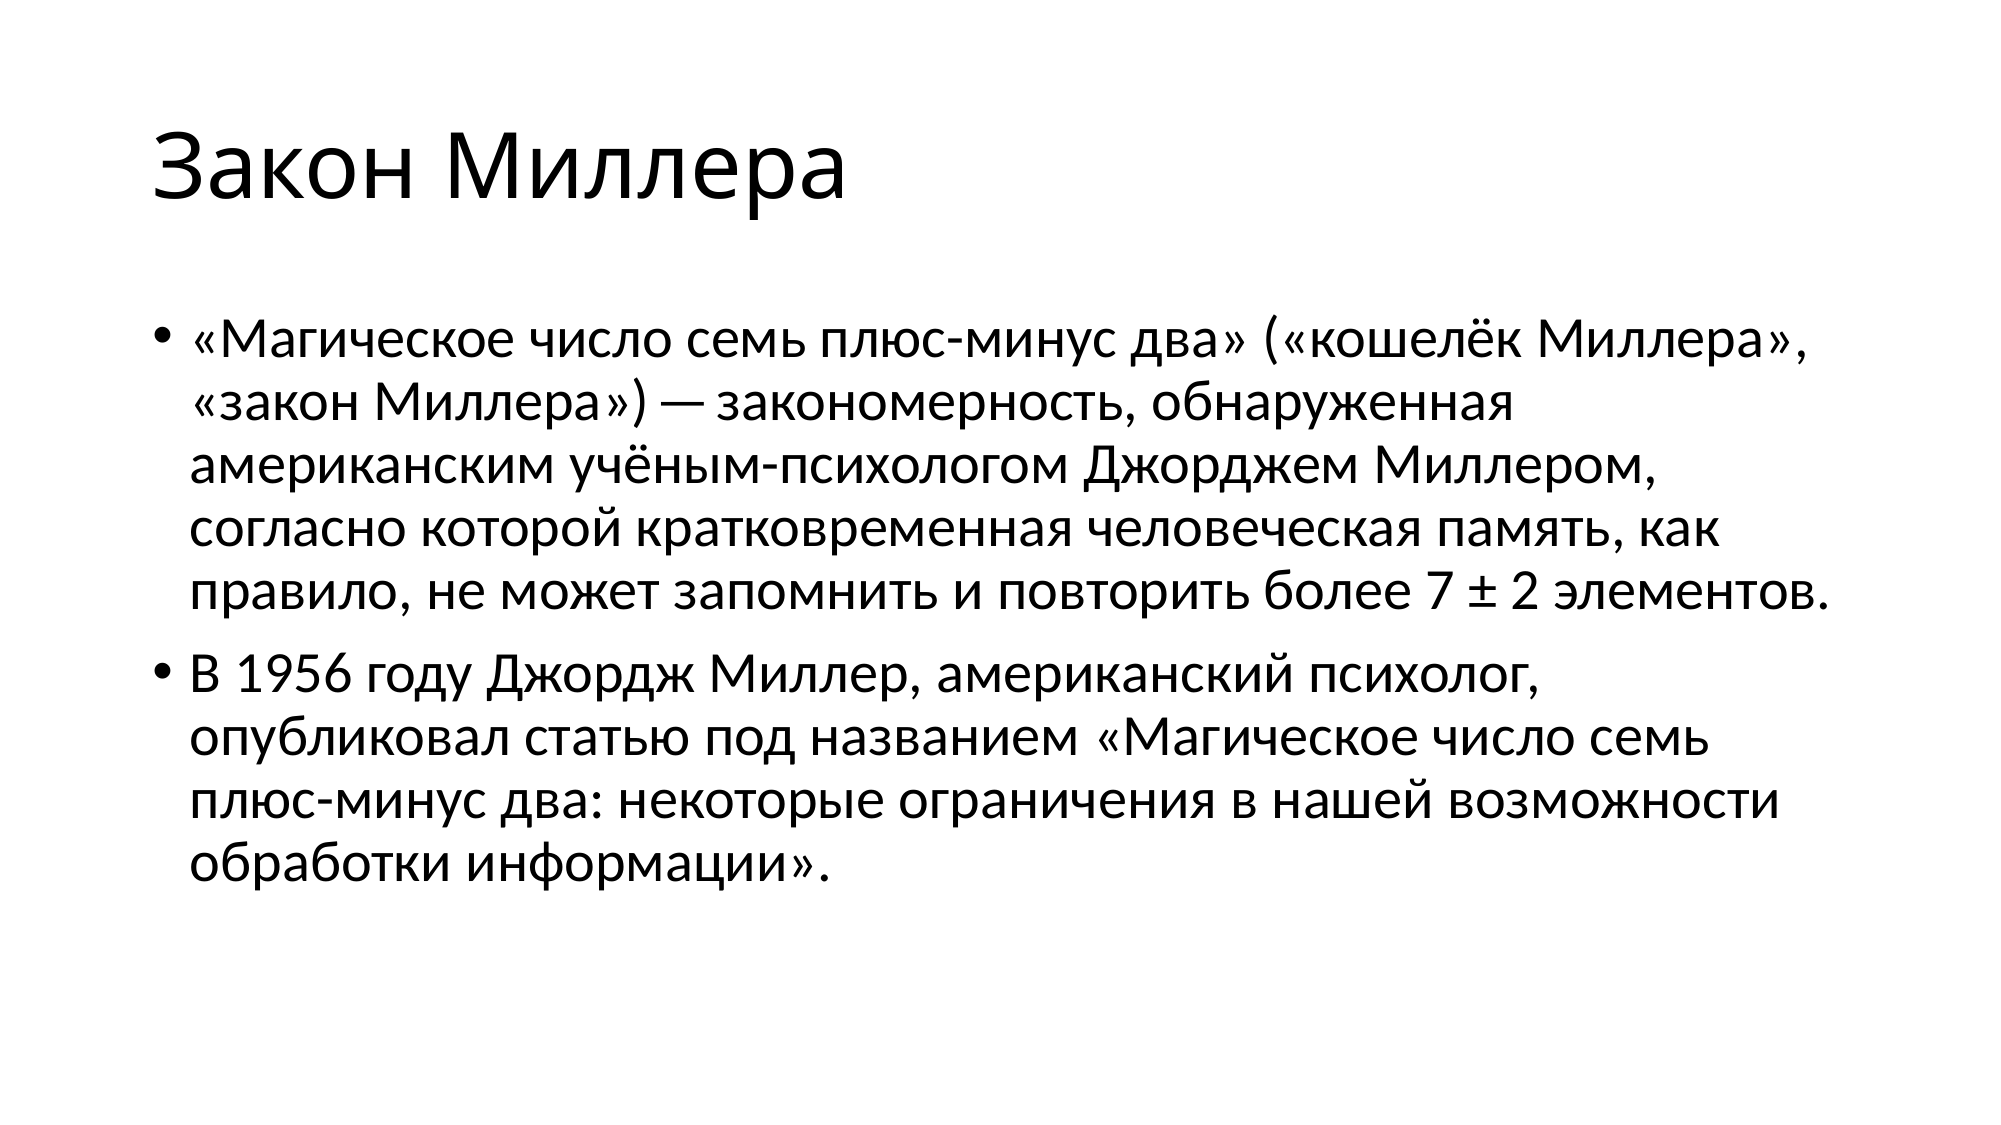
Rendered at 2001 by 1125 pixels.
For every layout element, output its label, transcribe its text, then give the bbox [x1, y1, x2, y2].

list «Магическое число семь плюс-минус два» («кошелёк Миллера», «закон Миллера») — закономерность, обнаруженная американским учёным-психологом Джорджем Миллером, согласно которой кратковременная человеческая память, как правило, не может запомнить и повторить более 7 ± 2 элементов. В 1956 году Джордж Миллер, американский психолог, опубликовал статью под названием «Магическое число семь плюс-минус два: некоторые ограничения в нашей возможности обработки информации». [137, 299, 1863, 1014]
title Закон Миллера [137, 59, 1863, 278]
